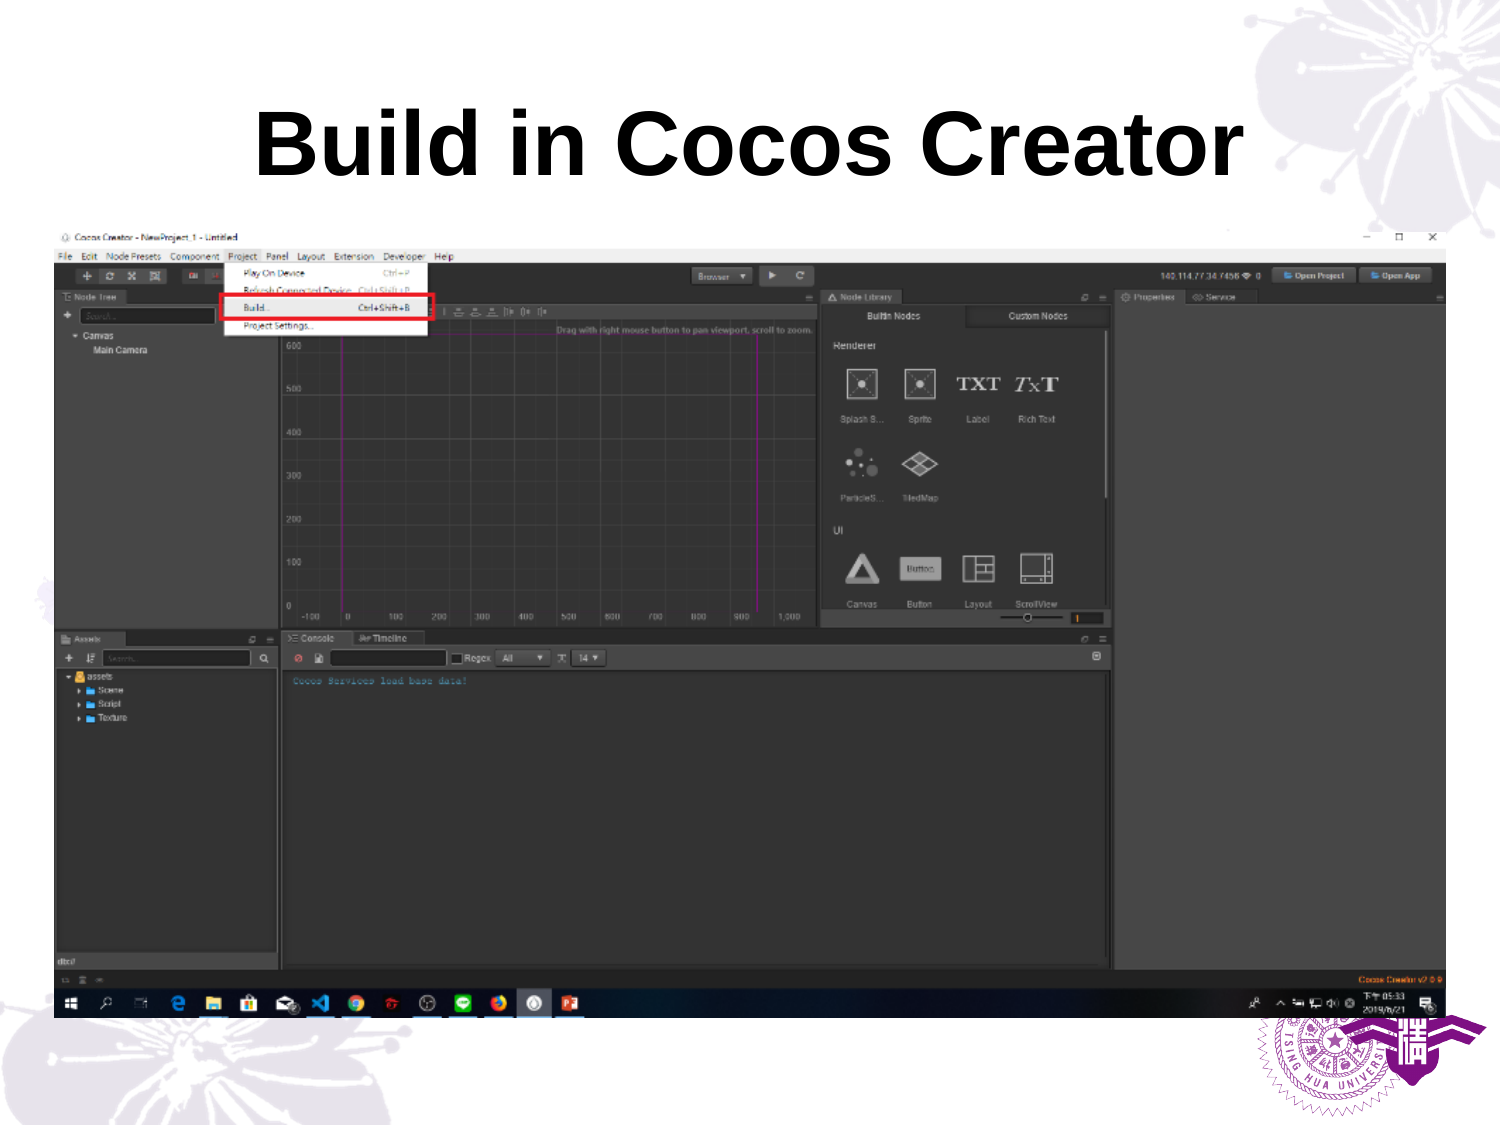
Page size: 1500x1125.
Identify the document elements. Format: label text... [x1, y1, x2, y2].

picture [0, 0, 1500, 1125]
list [53, 232, 1447, 1018]
title Build in Cocos Creator [75, 45, 1425, 230]
